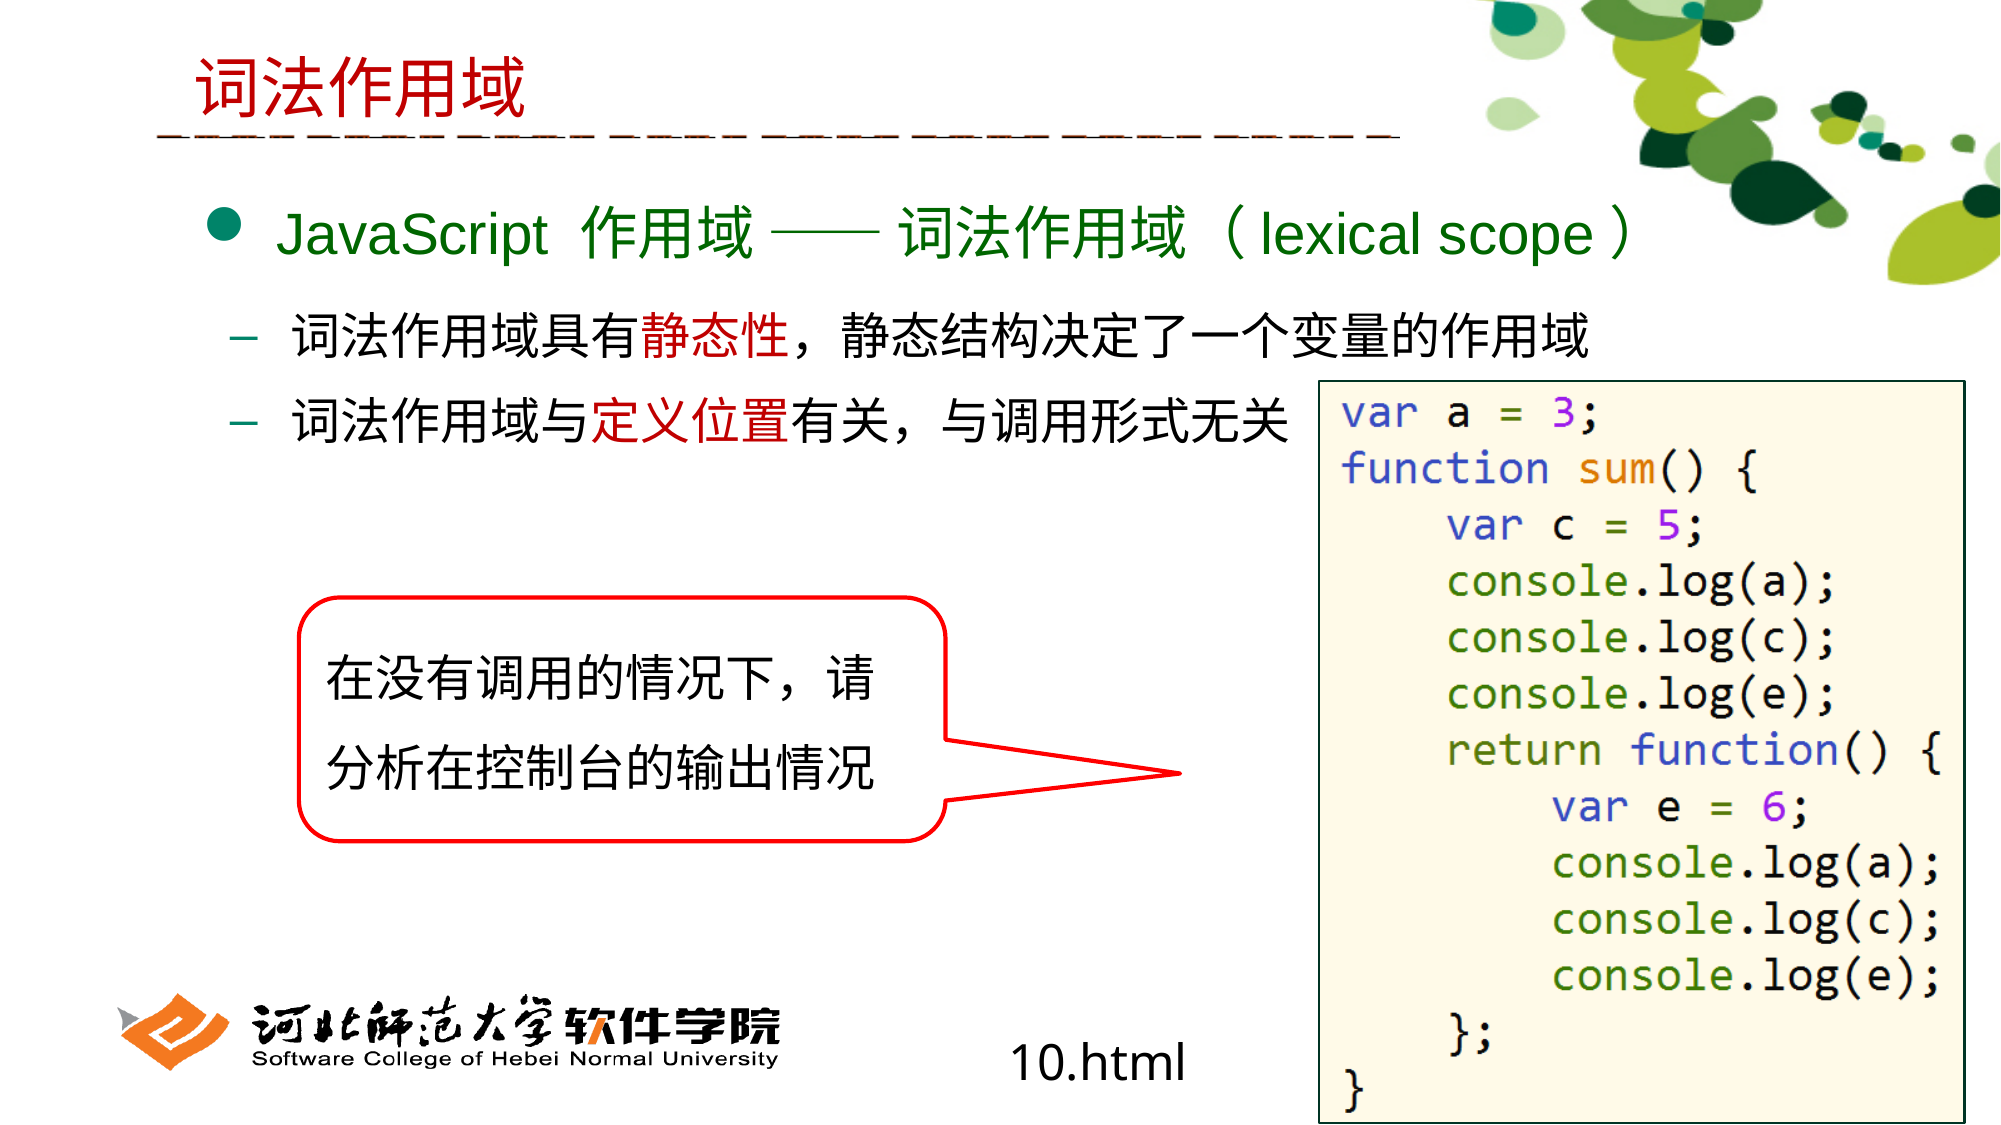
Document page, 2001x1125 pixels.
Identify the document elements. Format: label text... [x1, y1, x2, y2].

list JavaScript 作用域 —— 词法作用域（lexical scope） 词法作用域具有静态性，静态结构决定了一个变量的作用域 词法作用域与定义位置有关，与调用形式无关 [187, 175, 1782, 983]
picture [0, 0, 2001, 1125]
text_box 10.html [993, 1022, 1203, 1098]
list 词法作用域 [178, 38, 1523, 120]
text_box 在没有调用的情况下，请 分析在控制台的输出情况 [296, 595, 1183, 844]
